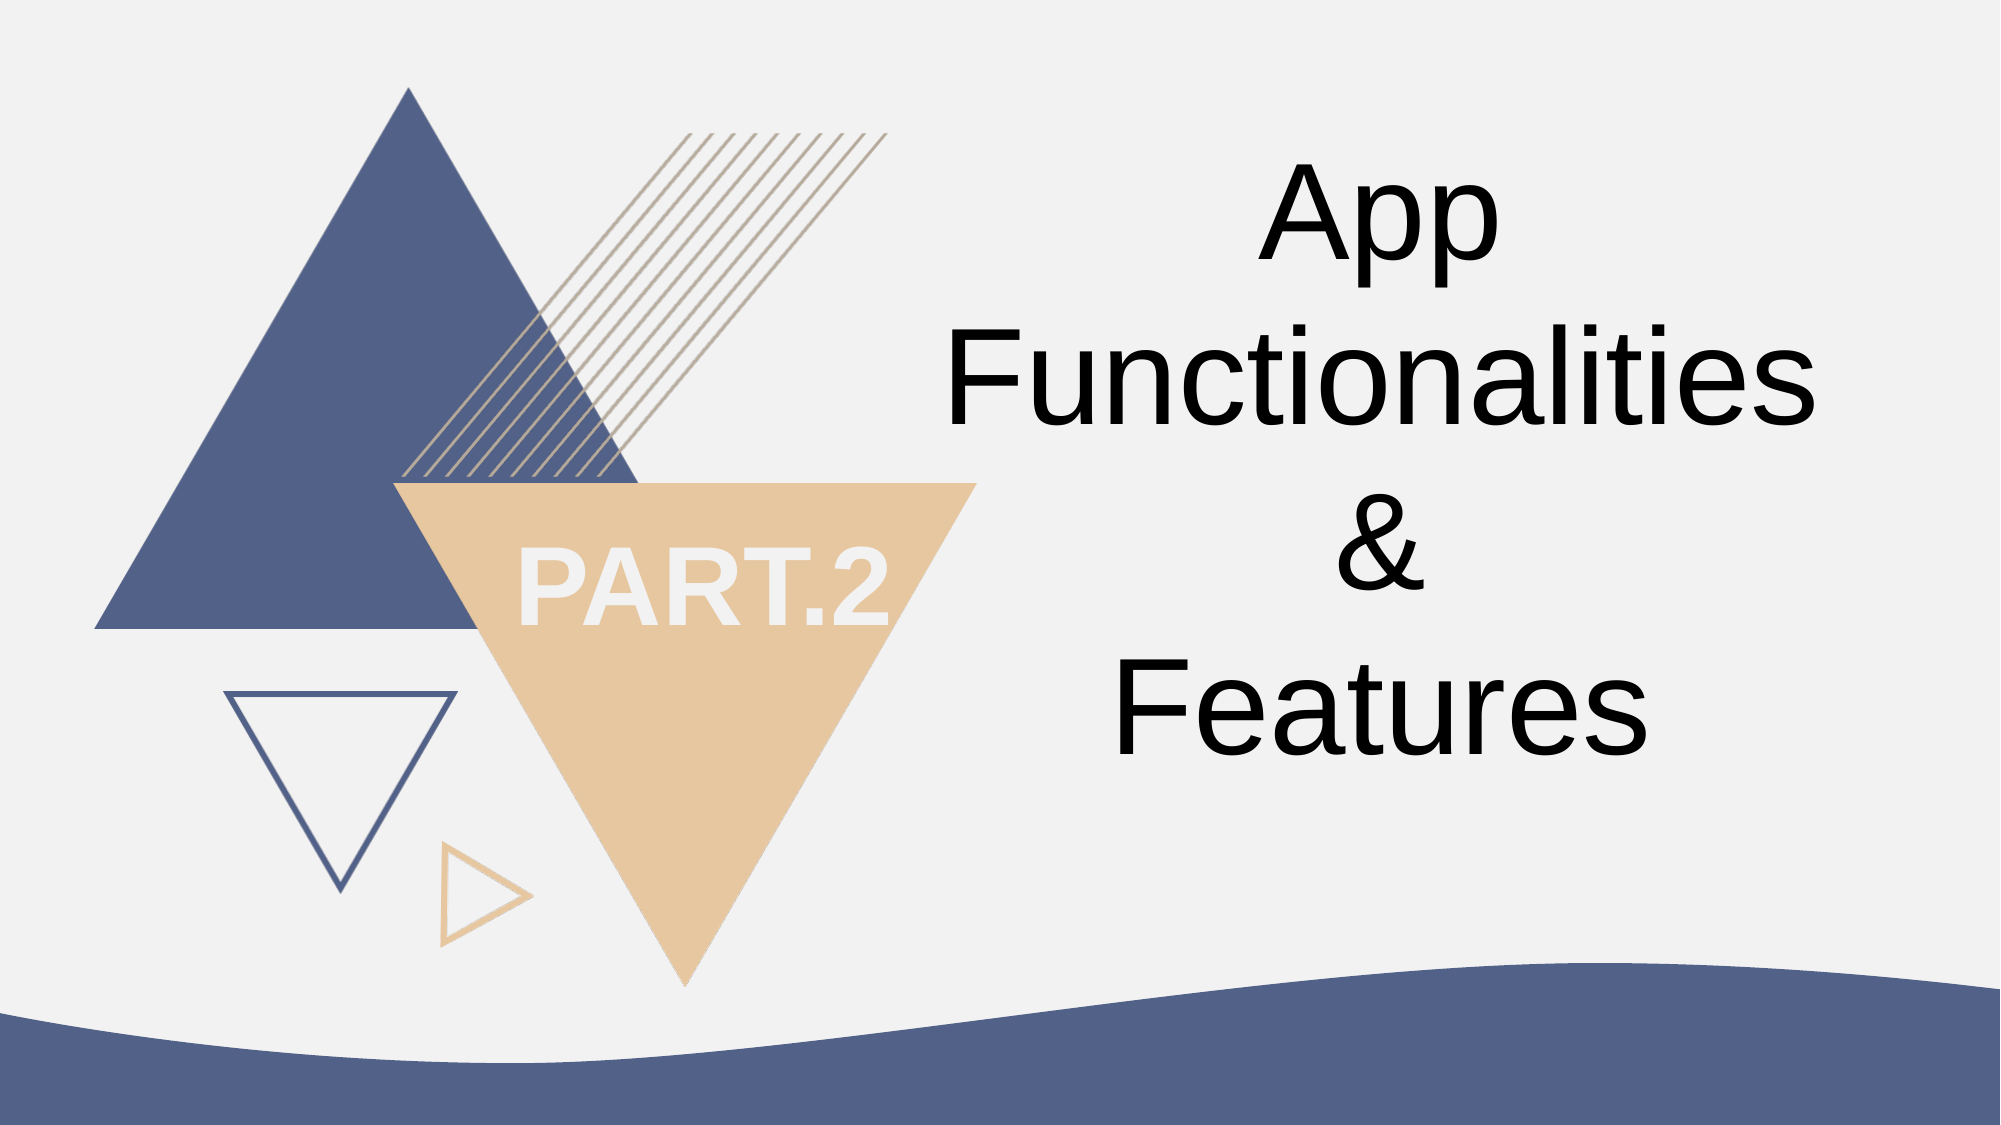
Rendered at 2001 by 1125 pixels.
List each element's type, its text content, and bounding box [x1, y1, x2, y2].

text_box [0, 961, 2000, 1125]
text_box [94, 87, 977, 987]
text_box App Functionalities & Features [977, 114, 1919, 790]
